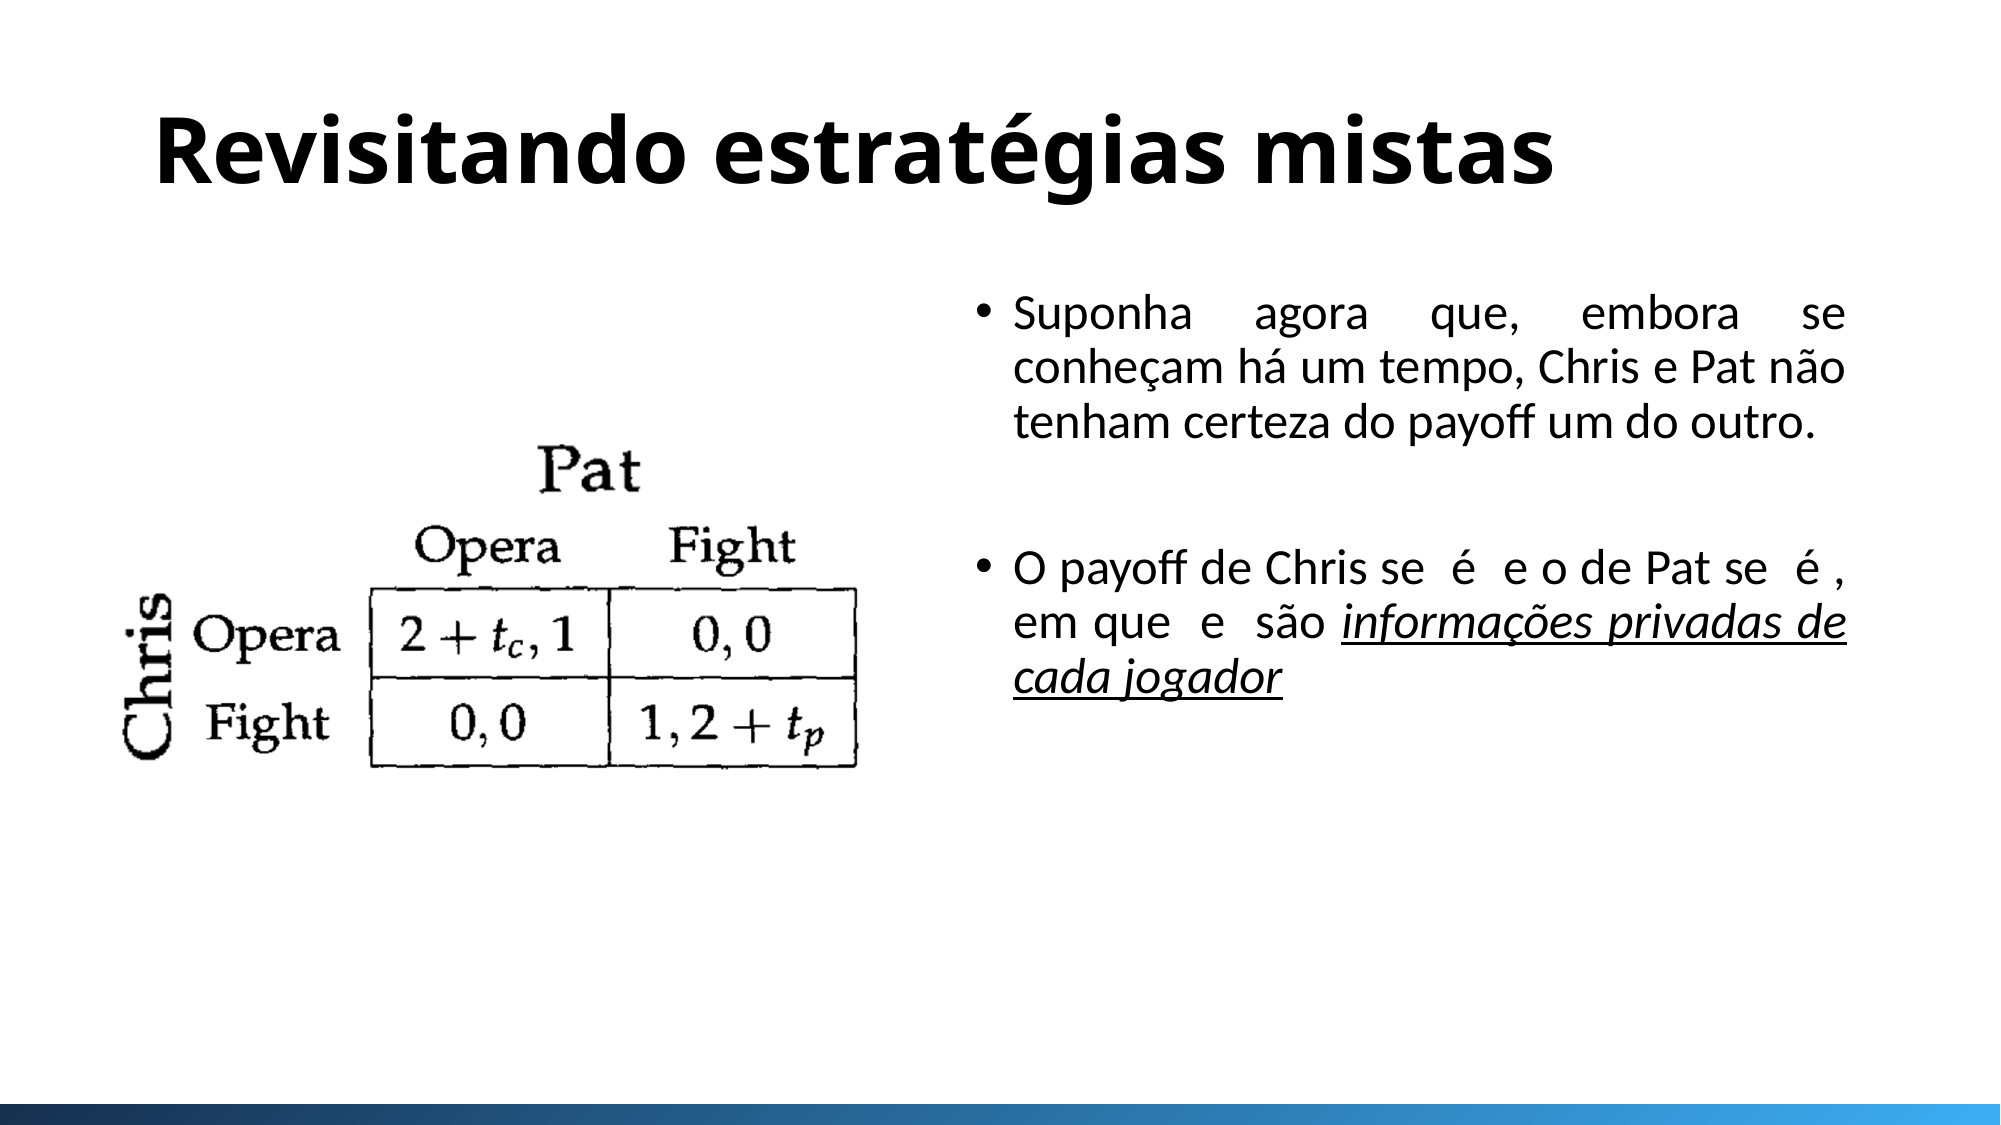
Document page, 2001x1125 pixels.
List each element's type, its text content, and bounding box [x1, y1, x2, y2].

picture [107, 418, 877, 791]
title Revisitando estratégias mistas [137, 52, 1863, 255]
